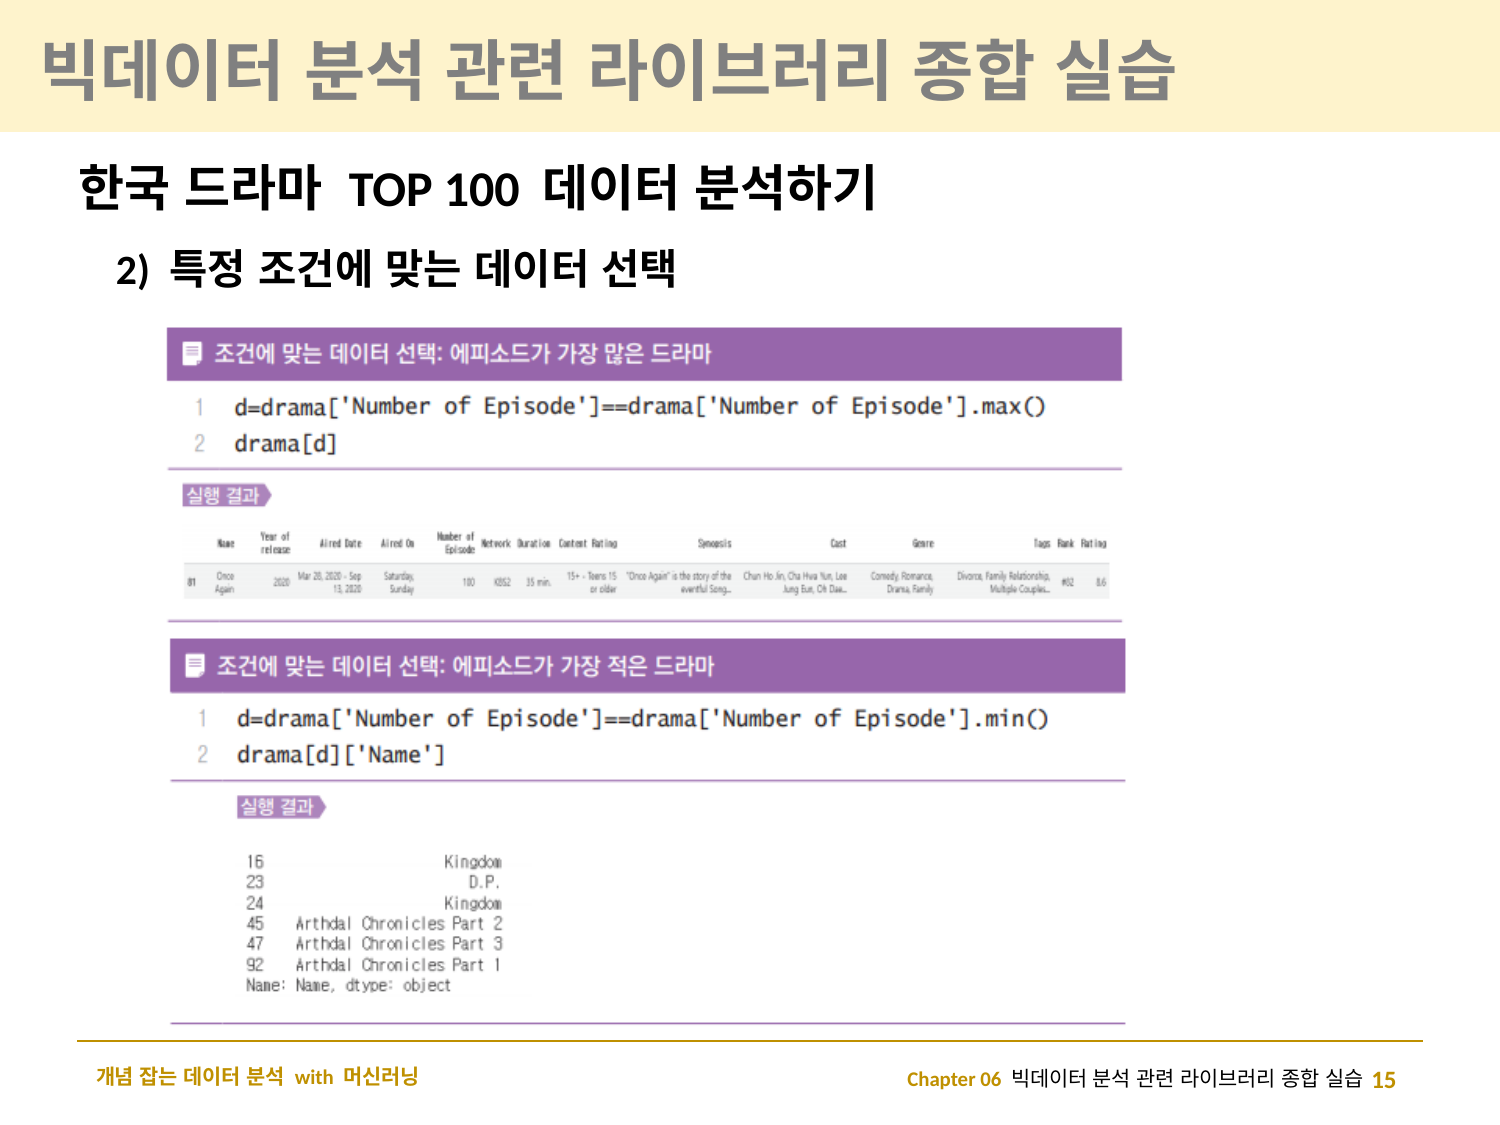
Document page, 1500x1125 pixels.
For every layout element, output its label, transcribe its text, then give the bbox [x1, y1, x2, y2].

list 2) 특정 조건에 맞는 데이터 선택 [100, 241, 1390, 937]
list 한국 드라마 TOP 100 데이터 분석하기 [64, 155, 1369, 232]
picture [161, 320, 1146, 1037]
title 빅데이터 분석 관련 라이브러리 종합 실습 [24, 30, 1319, 119]
